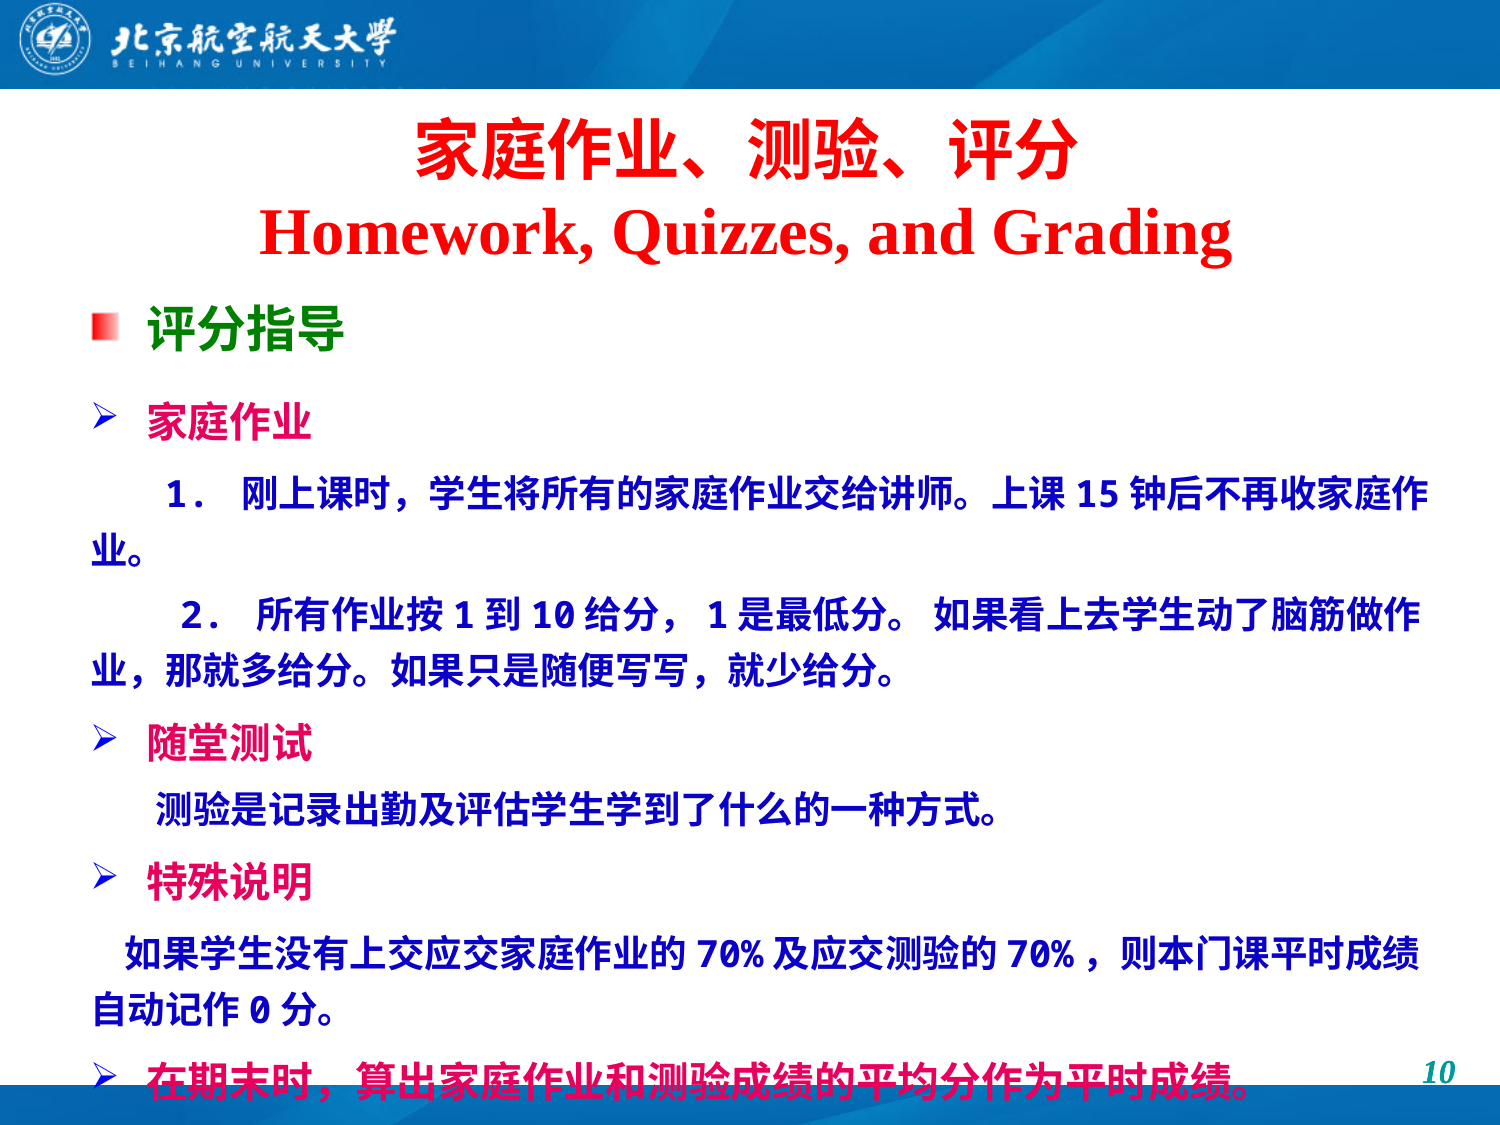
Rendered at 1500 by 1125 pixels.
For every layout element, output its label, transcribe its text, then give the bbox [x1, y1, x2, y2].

picture [0, 1085, 1500, 1125]
title 家庭作业、测验、评分 Homework, Quizzes, and Grading [29, 90, 1465, 206]
text_box 10 [1149, 1023, 1471, 1099]
picture [0, 0, 1500, 89]
picture [90, 311, 122, 344]
list 评分指导 家庭作业 1. 刚上课时，学生将所有的家庭作业交给讲师。上课15钟后不再收家庭作业。 2. 所有作业按1到10给分，1是最低分。 如果看上去学生动了脑筋做作业，那就多给分。如果只是随便写写，就少给分。 随堂测试 测验是记录出勤及评估学生学到了什么的一种方式。 特殊说明 如果学生没有上交应交家庭作业的70%及应交测验的70%，则本门课平时成绩自动记作0分。 在期末时，算出家庭作业和测验成绩的平均分作为平时成绩。 [75, 207, 1459, 988]
